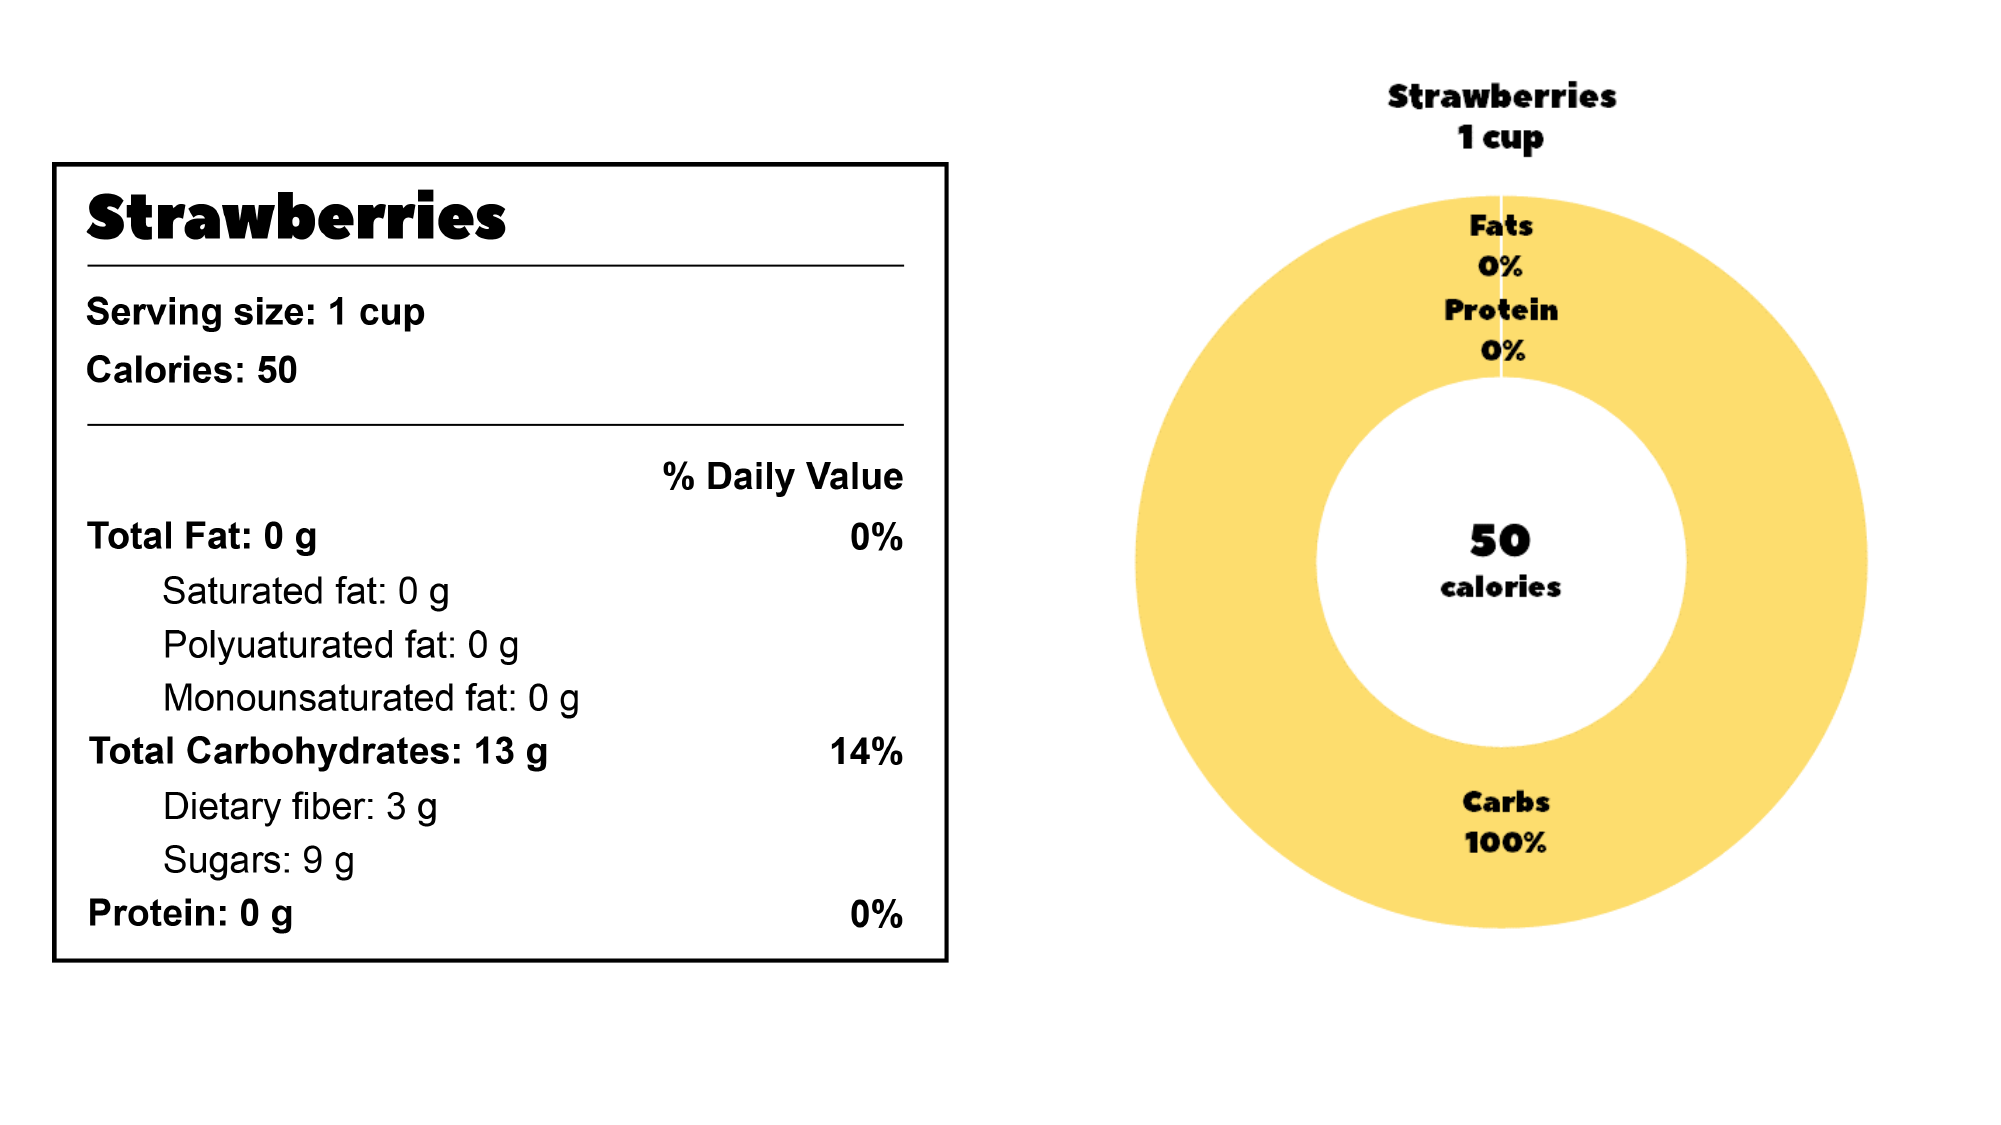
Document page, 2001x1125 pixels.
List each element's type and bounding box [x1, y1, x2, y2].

picture [52, 162, 949, 963]
picture [1063, 56, 1940, 1068]
